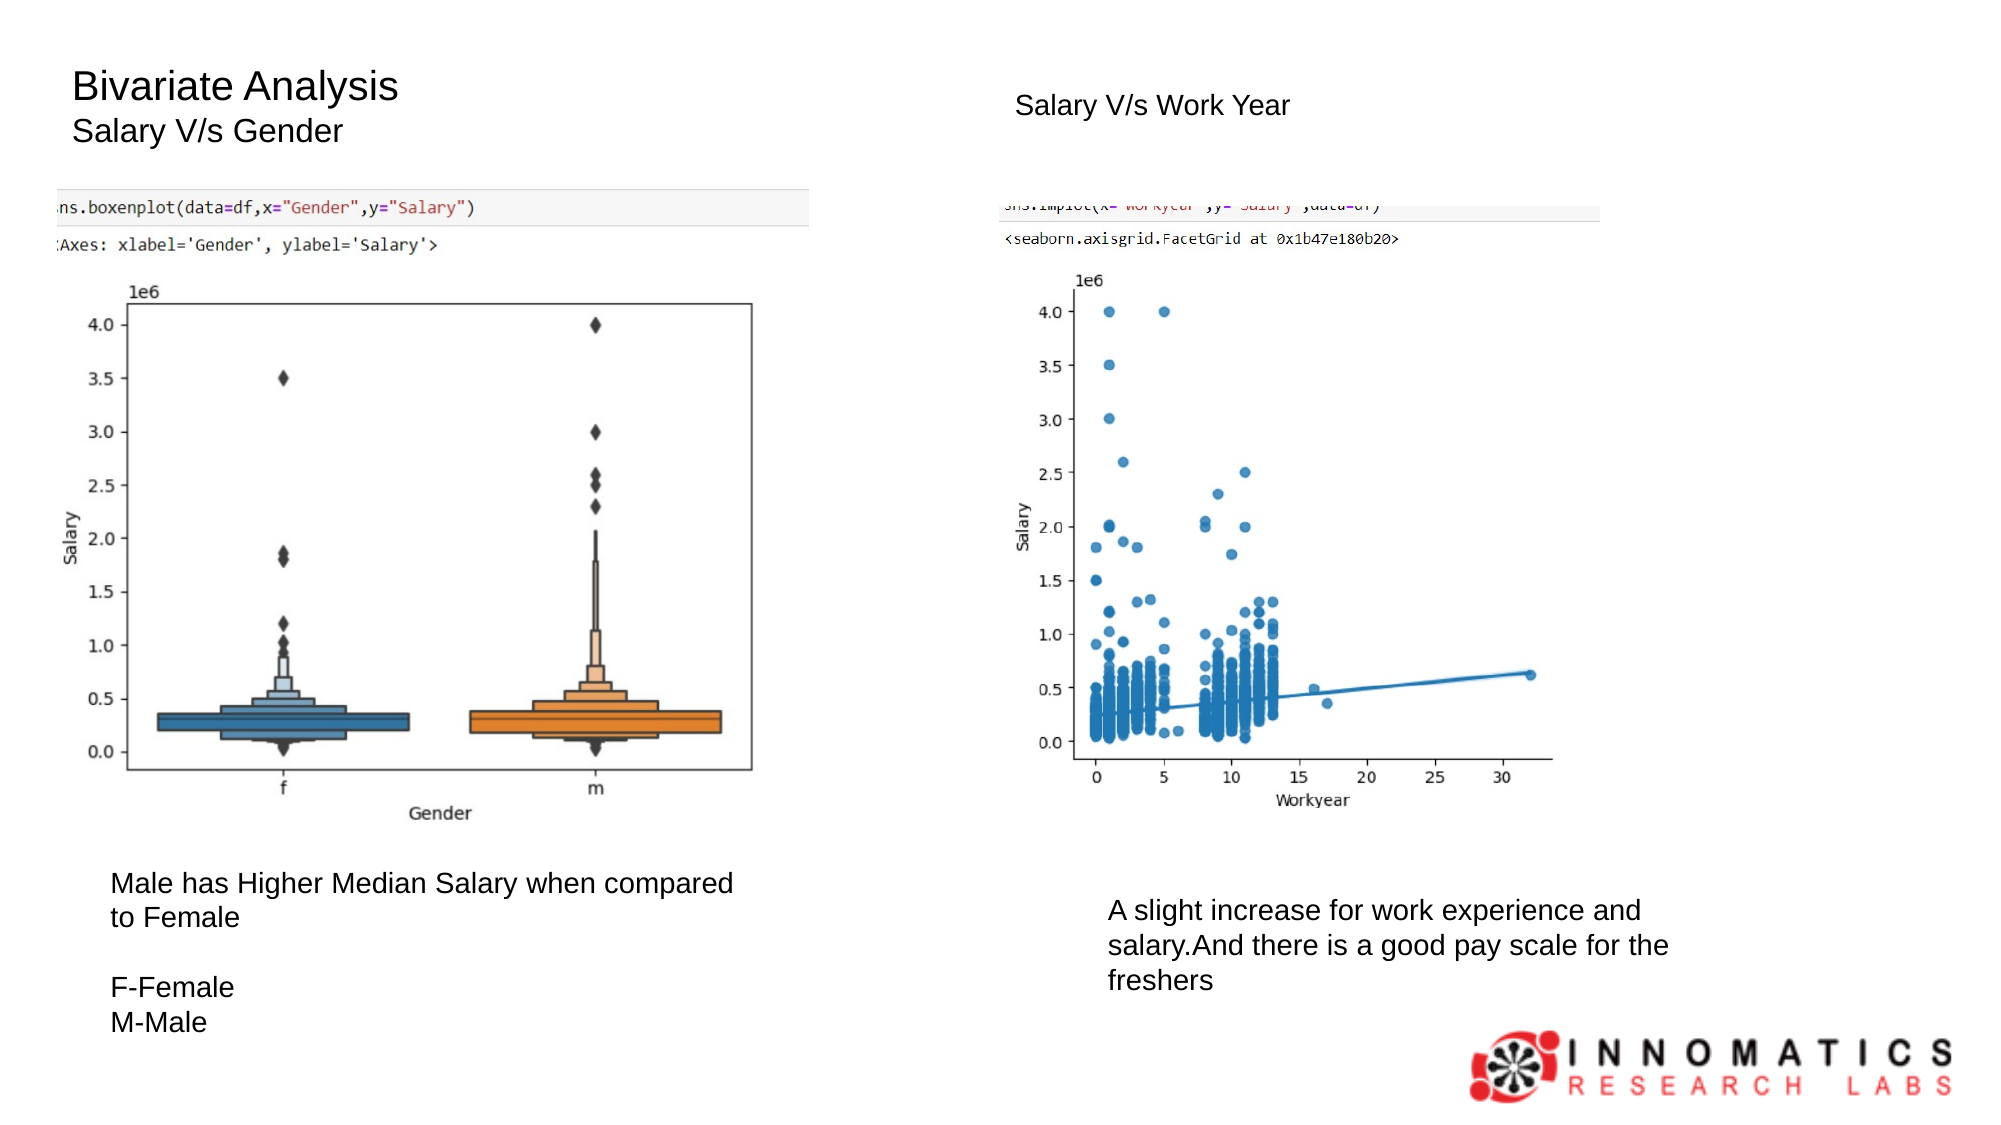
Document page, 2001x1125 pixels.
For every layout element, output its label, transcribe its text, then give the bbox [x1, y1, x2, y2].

picture [999, 206, 1600, 808]
text_box Bivariate Analysis Salary V/s Gender [57, 51, 1136, 157]
text_box Male has Higher Median Salary when compared to Female F-Female M-Male [95, 856, 771, 1046]
text_box A slight increase for work experience and salary.And there is a good pay scale for the freshers [1093, 884, 1768, 1004]
text_box Salary V/s Work Year [999, 79, 1410, 130]
picture [1445, 1014, 1975, 1125]
picture [56, 176, 809, 838]
